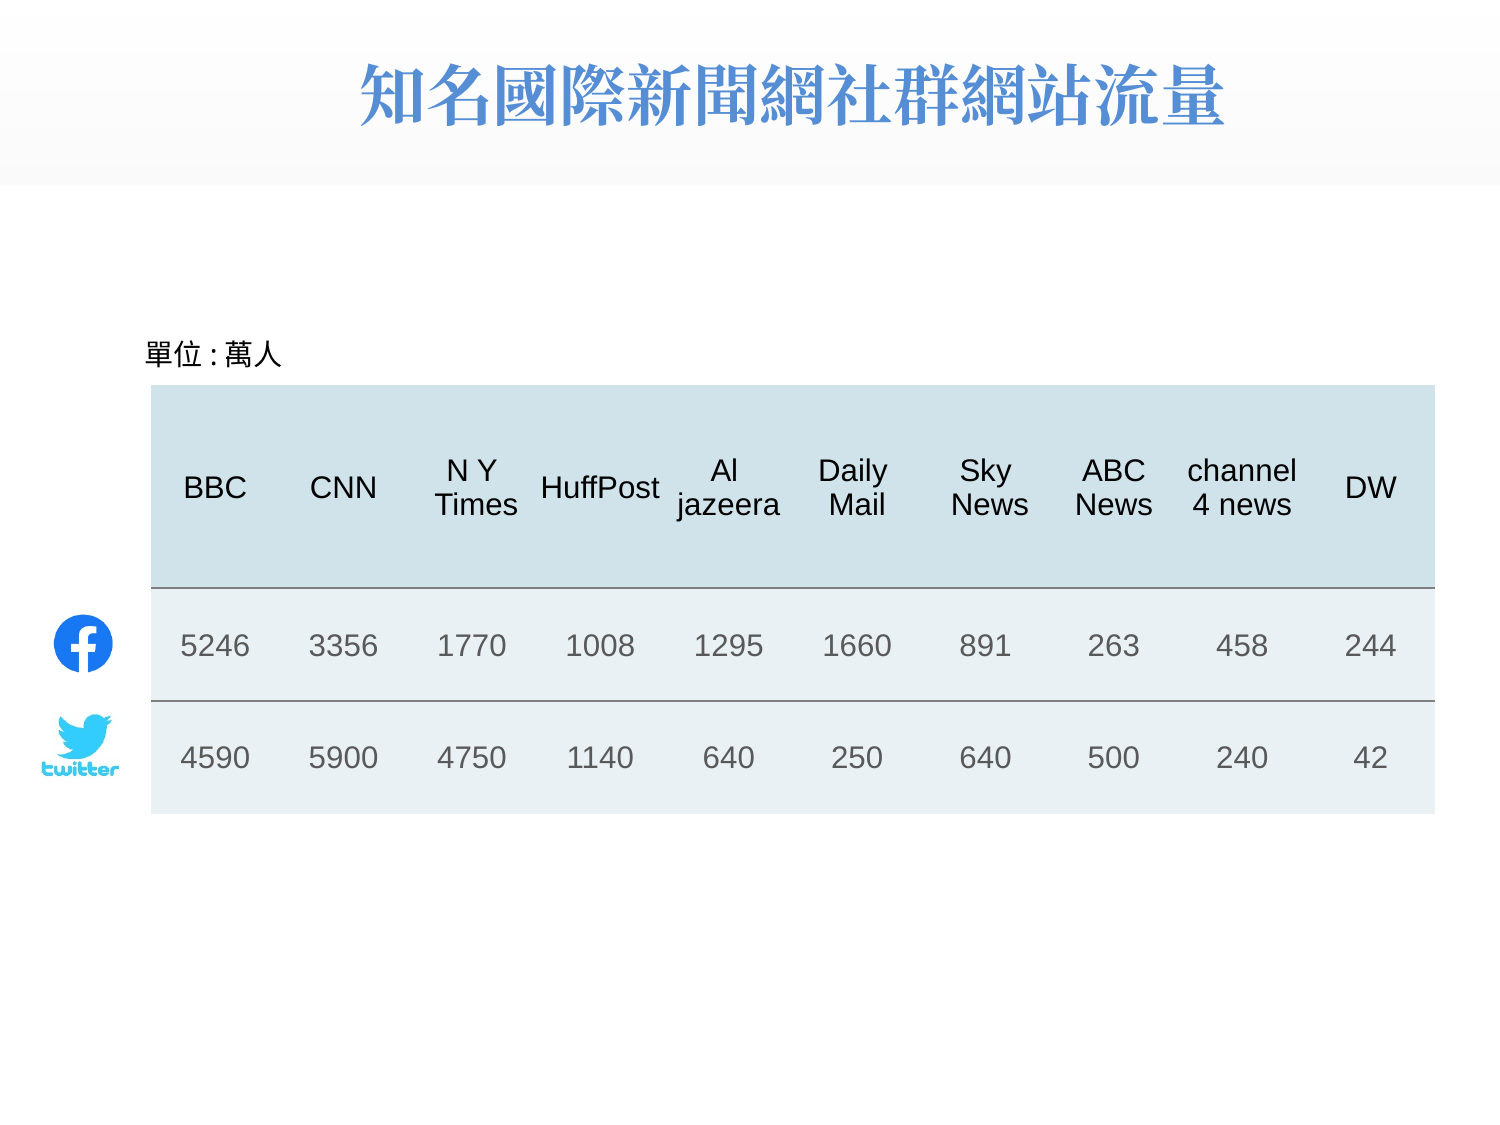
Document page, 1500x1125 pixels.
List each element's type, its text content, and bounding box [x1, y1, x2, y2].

table_cell 263 [1050, 589, 1178, 700]
table_cell 458 [1178, 589, 1307, 700]
table_cell 640 [921, 702, 1050, 814]
table_header Daily Mail [793, 385, 921, 587]
table_cell 1660 [793, 589, 921, 700]
table_cell 891 [921, 589, 1050, 700]
table_cell 1770 [408, 589, 536, 700]
table_header Al jazeera [665, 385, 793, 587]
table_cell 5246 [151, 589, 280, 700]
title 知名國際新聞網社群網站流量 [118, 0, 1469, 188]
table_header BBC [151, 385, 280, 587]
table_cell 4750 [408, 702, 536, 814]
table_header HuffPost [536, 385, 665, 587]
table_cell 3356 [280, 589, 408, 700]
table_header channel 4 news [1178, 385, 1307, 587]
table_header CNN [280, 385, 408, 587]
table_cell 5900 [280, 702, 408, 814]
table_cell 244 [1307, 589, 1435, 700]
table_cell 1295 [665, 589, 793, 700]
picture [52, 613, 113, 673]
table_cell 240 [1178, 702, 1307, 814]
picture [41, 712, 119, 780]
table_cell 4590 [151, 702, 280, 814]
table_cell 250 [793, 702, 921, 814]
text_box 單位:萬人 [129, 329, 298, 379]
table_header ABC News [1050, 385, 1178, 587]
table_cell 640 [665, 702, 793, 814]
table_cell 1008 [536, 589, 665, 700]
table_cell 1140 [536, 702, 665, 814]
table_header DW [1307, 385, 1435, 587]
table_cell 500 [1050, 702, 1178, 814]
table_header N Y Times [408, 385, 536, 587]
table_header Sky News [921, 385, 1050, 587]
table_cell 42 [1307, 702, 1435, 814]
